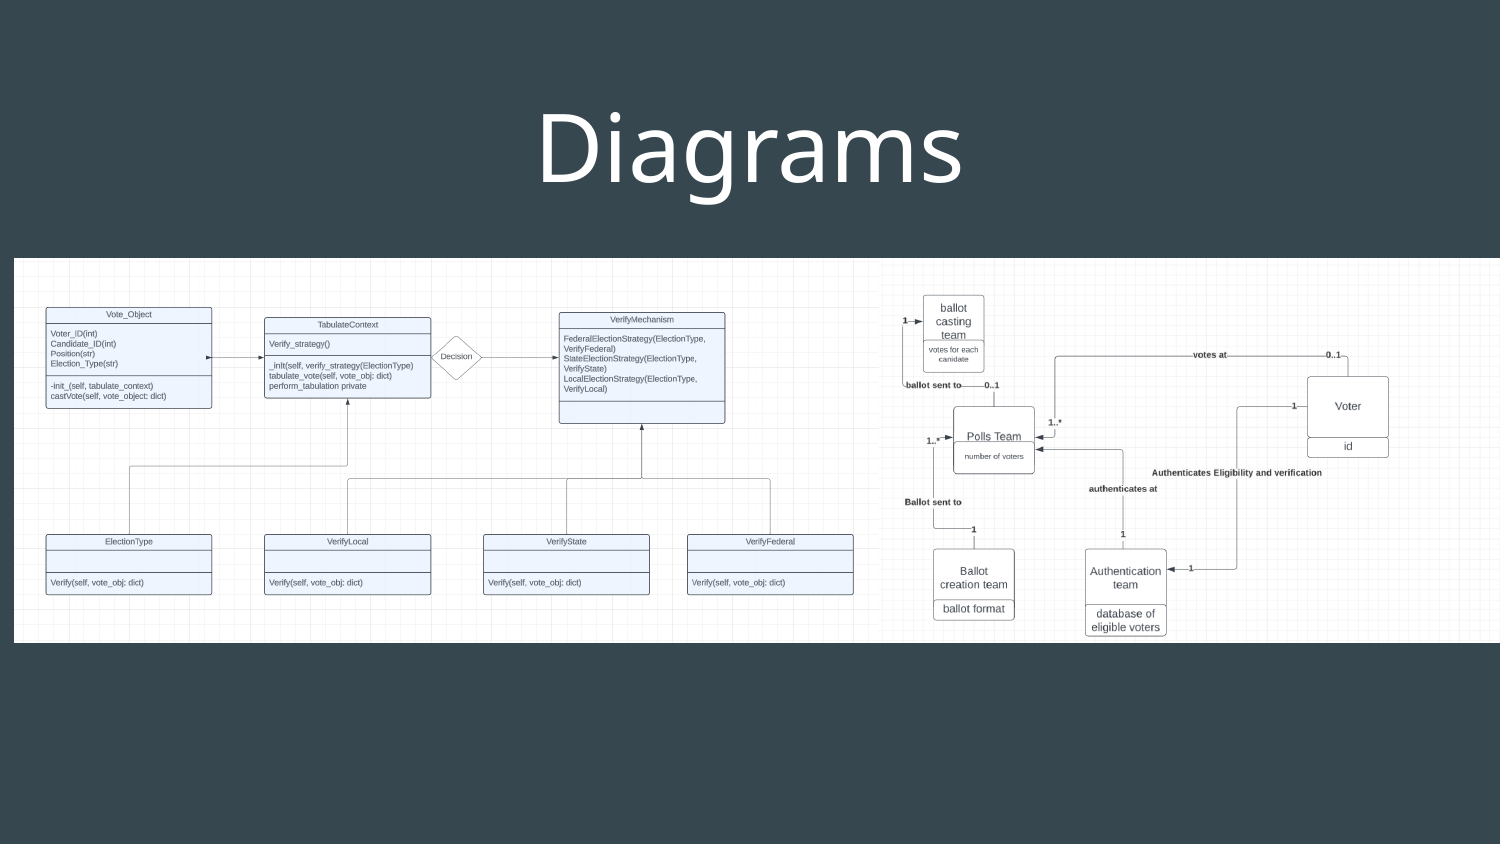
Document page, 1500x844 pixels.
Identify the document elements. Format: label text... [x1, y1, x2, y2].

title Diagrams [51, 64, 1449, 225]
picture [14, 258, 1500, 643]
